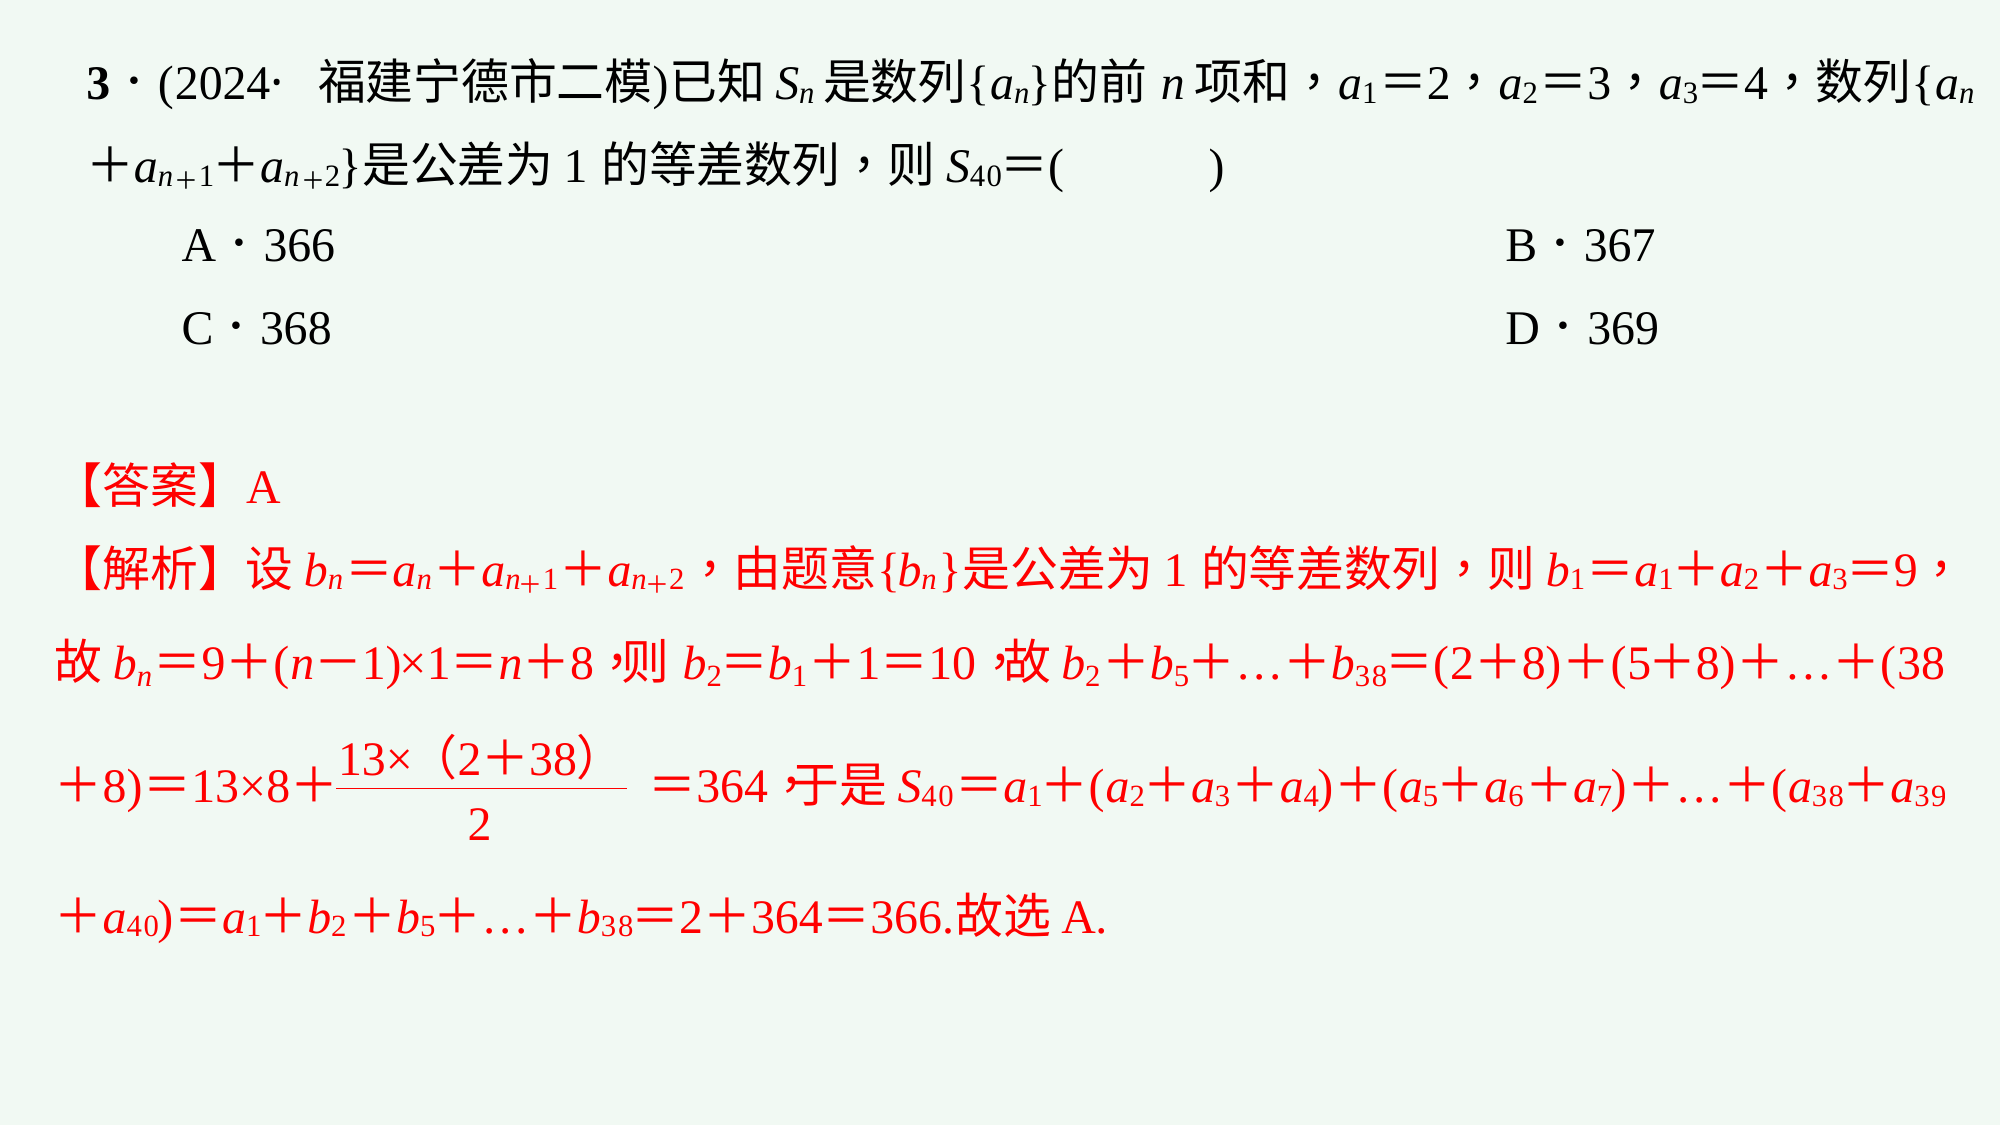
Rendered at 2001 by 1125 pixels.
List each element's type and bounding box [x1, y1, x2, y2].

text_box [86, 51, 1977, 451]
text_box [54, 431, 1945, 1050]
